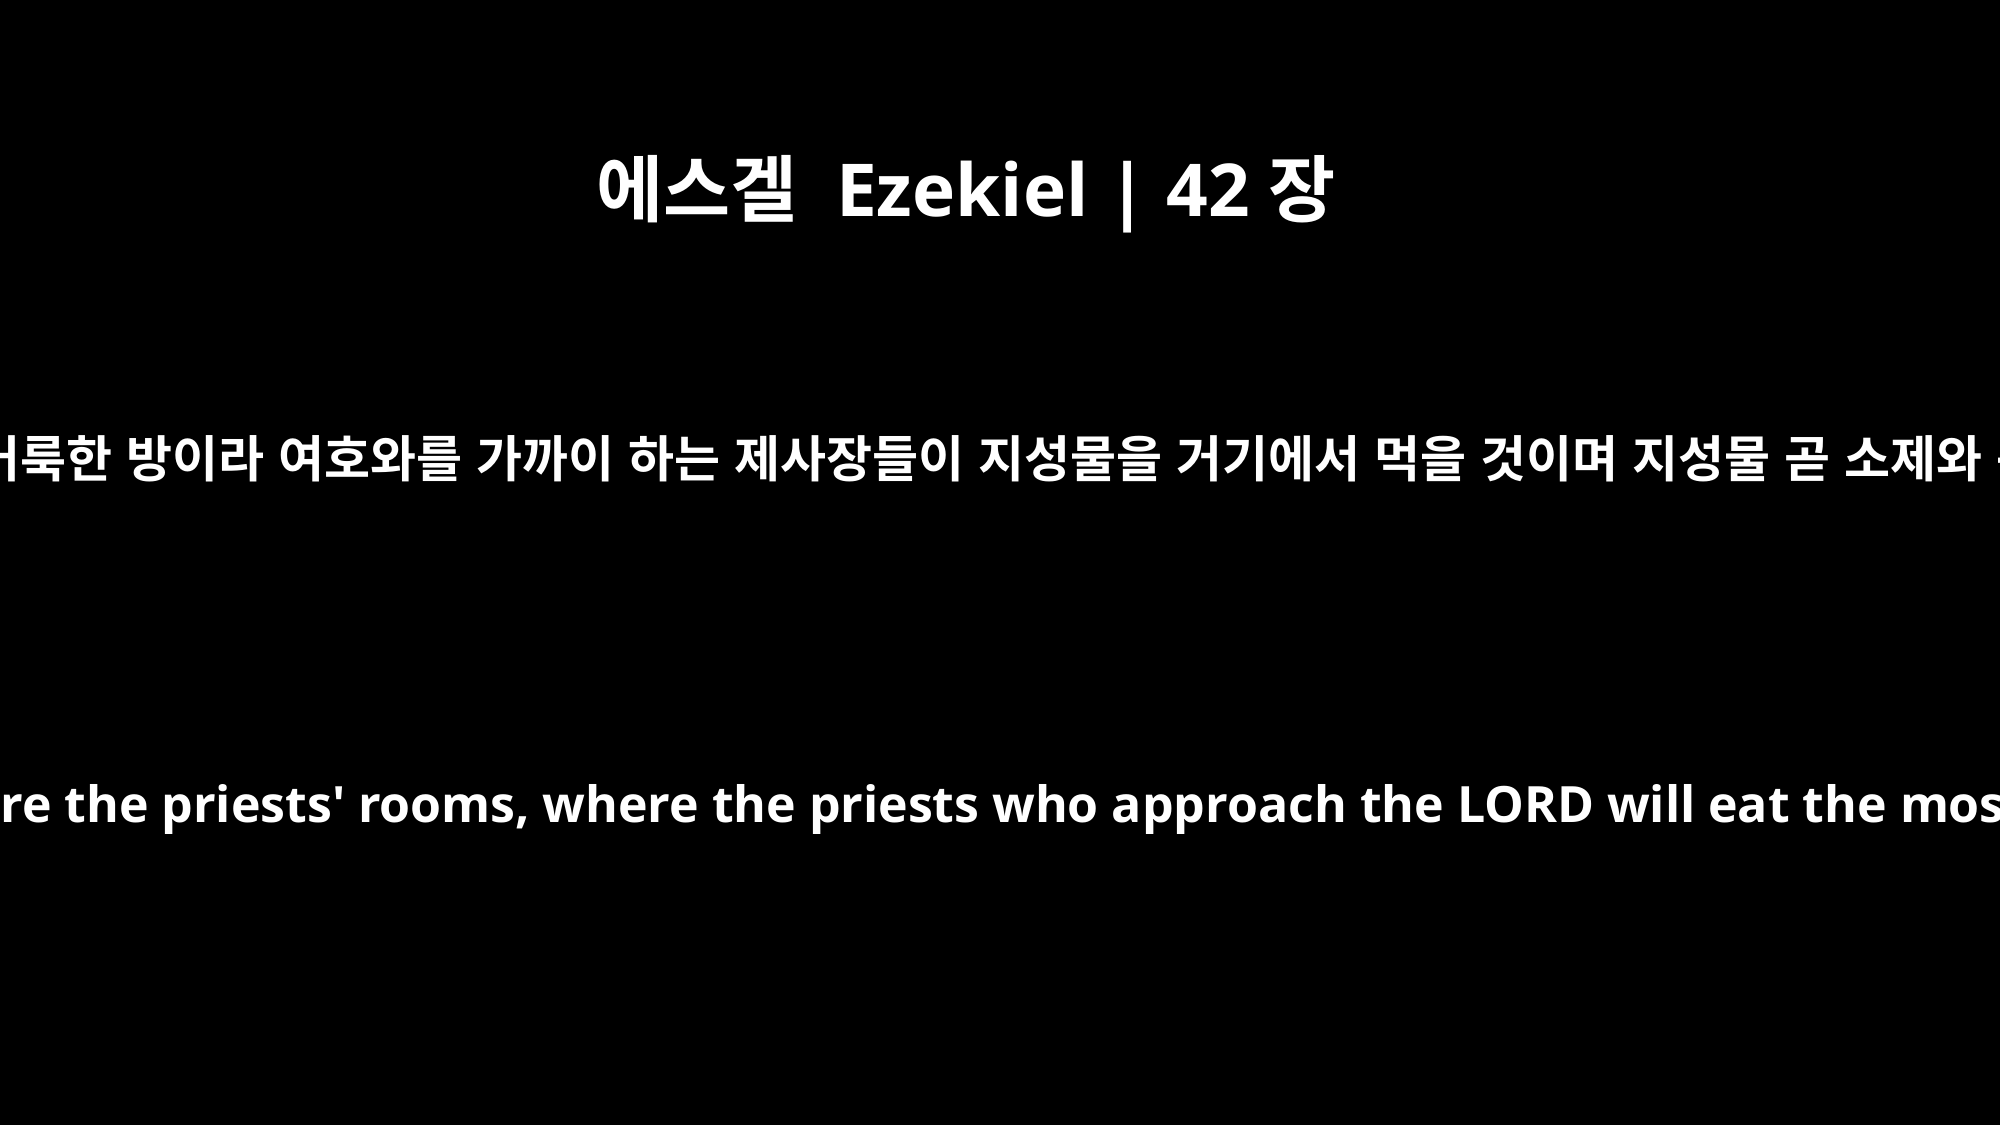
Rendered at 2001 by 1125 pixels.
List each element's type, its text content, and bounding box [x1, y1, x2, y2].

text_box 13 그가 내게 이르되 좌우 골방 뜰 앞 곧 북쪽과 남쪽에 있는 방들은 거룩한 방이라 여호와를 가까이 하는 제사장들이 지성물을 거기에서 먹을 것이며 지성물 곧 소제와 속죄제와 속건제의 제물을 거기 둘 것이니 이는 거룩한 곳이라 [0, 359, 2000, 495]
text_box Then he said to me, "The north and south rooms facing the temple courtyard are the priests' rooms, where the priests who approach the LORD will eat the most holy offerings. There they will put the most holy offerings -- the grain offerings, the sin offerings and the guilt offerings -- for the place is holy. [0, 764, 2000, 900]
text_box 에스겔 Ezekiel | 42장 [581, 136, 1351, 239]
